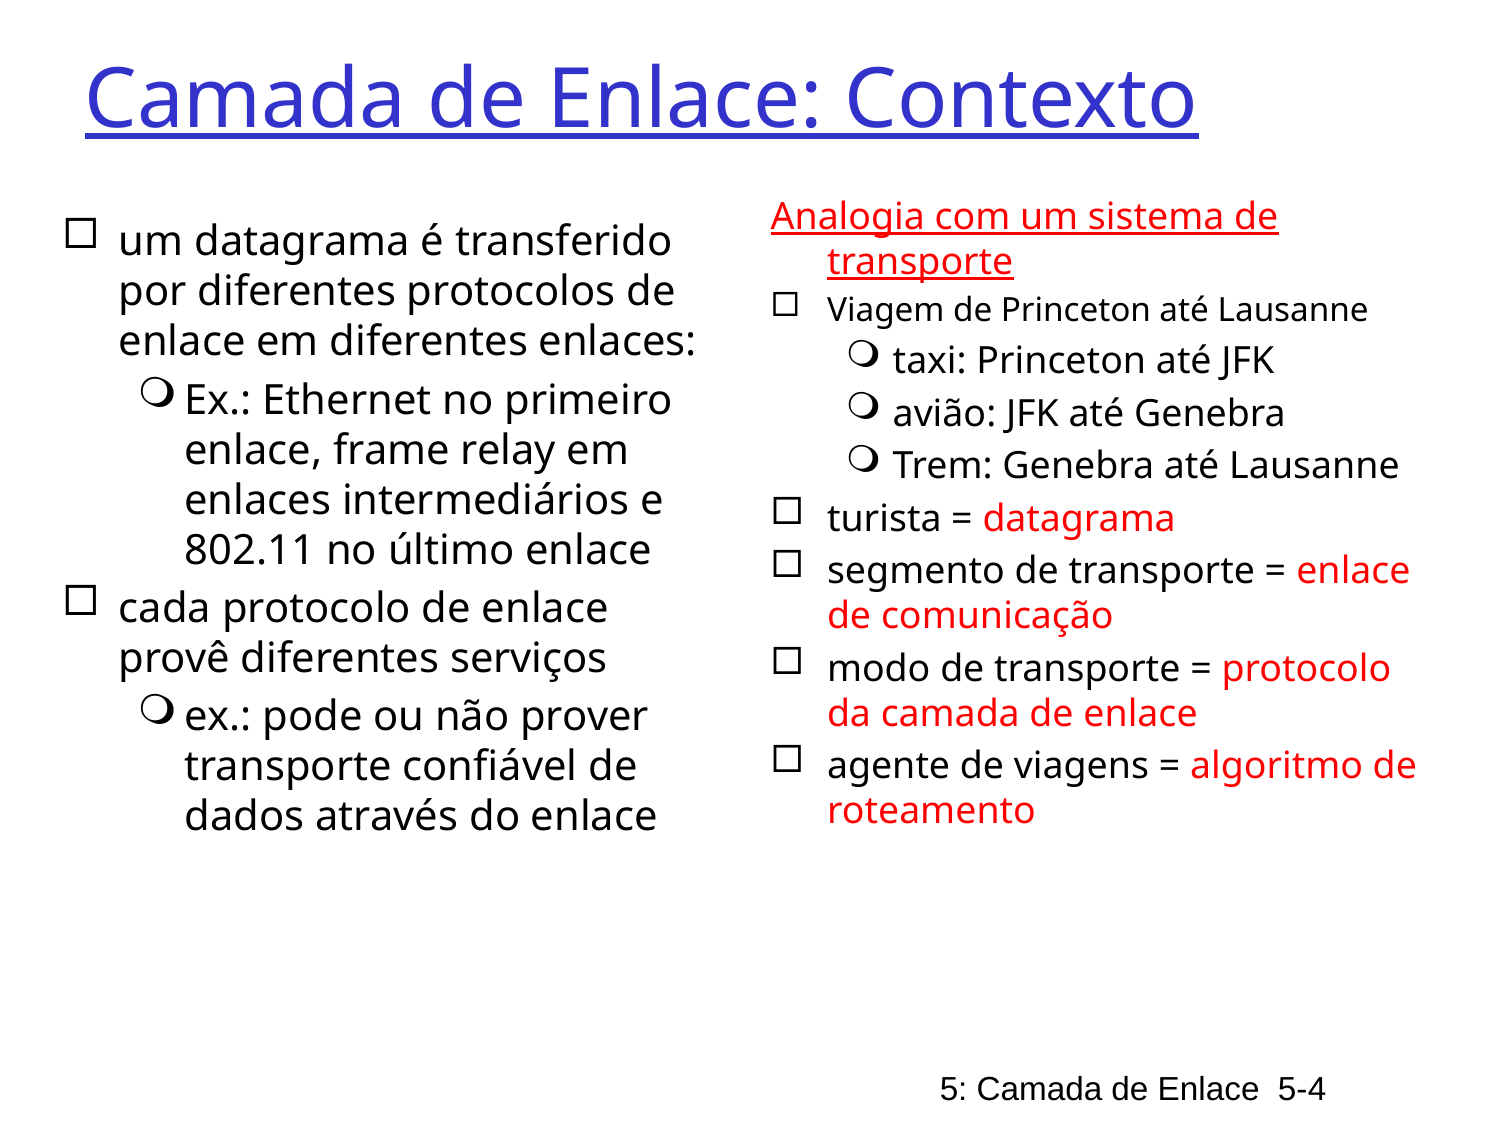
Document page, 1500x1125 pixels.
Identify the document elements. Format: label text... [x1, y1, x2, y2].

list um datagrama é transferido por diferentes protocolos de enlace em diferentes enlaces: Ex.: Ethernet no primeiro enlace, frame relay em enlaces intermediários e 802.11 no último enlace cada protocolo de enlace provê diferentes serviços ex.: pode ou não prover transporte confiável de dados através do enlace [47, 206, 729, 970]
title Camada de Enlace: Contexto [69, 0, 1345, 188]
list Analogia com um sistema de transporte Viagem de Princeton até Lausanne taxi: Princeton até JFK avião: JFK até Genebra Trem: Genebra até Lausanne turista = datagrama segmento de transporte = enlace de comunicação modo de transporte = protocolo da camada de enlace agente de viagens = algoritmo de roteamento [755, 184, 1443, 948]
